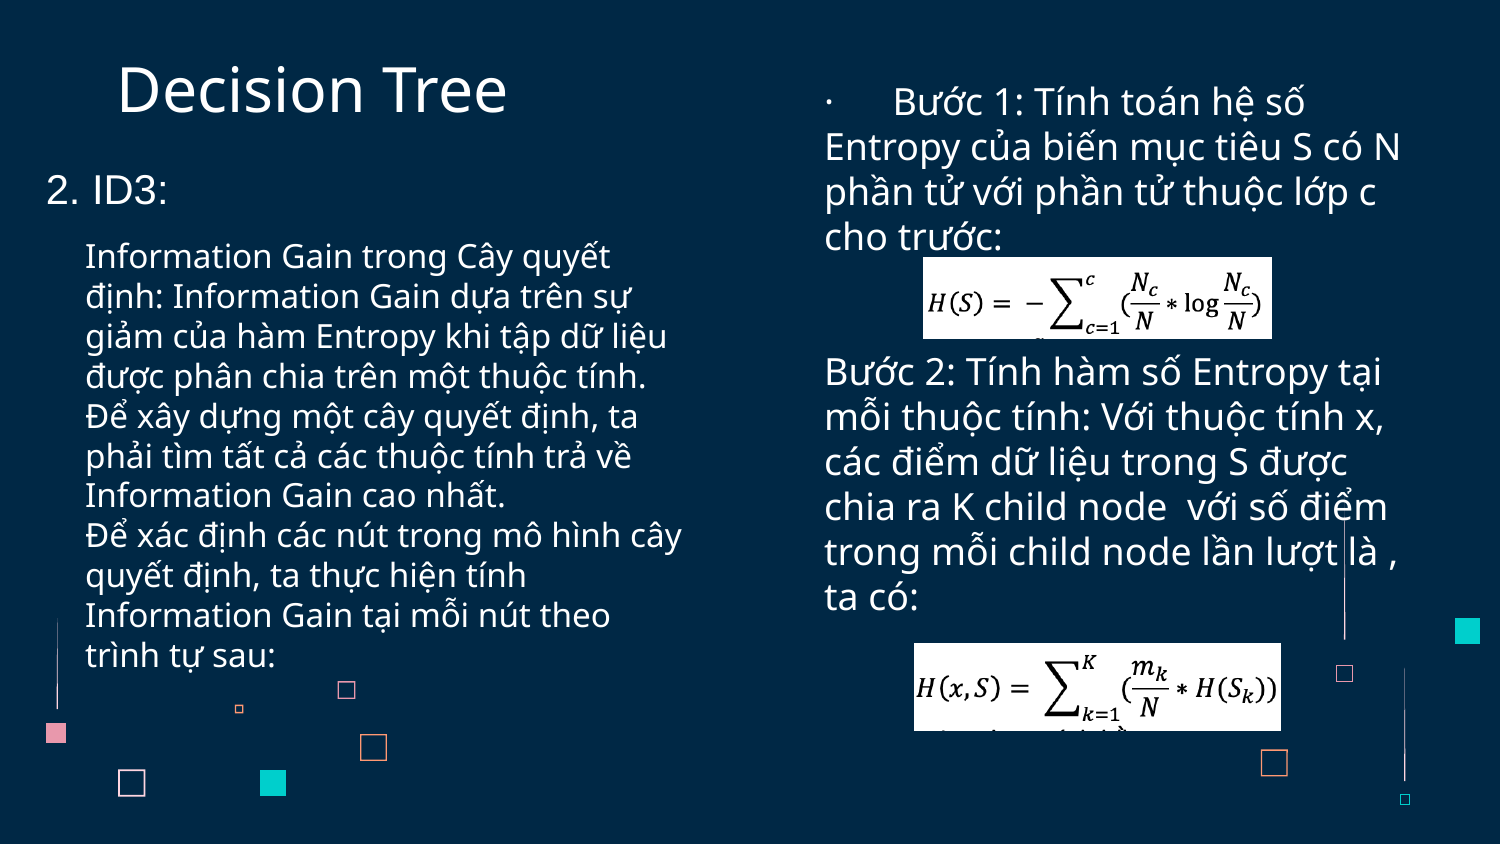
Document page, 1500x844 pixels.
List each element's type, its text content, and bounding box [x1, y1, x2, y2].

title Decision Tree [101, 45, 750, 141]
list · Bước 1: Tính toán hệ số Entropy của biến mục tiêu S có N phần tử với phần tử thuộc lớp c cho trước: Bước 2: Tính hàm số Entropy tại mỗi thuộc tính: Với thuộc tính x, các điểm dữ liệu trong S được chia ra K child node với số điểm trong mỗi child node lần lượt là , ta có: [809, 62, 1439, 450]
picture [914, 643, 1281, 731]
text_box Information Gain trong Cây quyết định: Information Gain dựa trên sự giảm của hàm Entropy khi tập dữ liệu được phân chia trên một thuộc tính. Để xây dựng một cây quyết định, ta phải tìm tất cả các thuộc tính trả về Information Gain cao nhất. Để xác định các nút trong mô hình cây quyết định, ta thực hiện tính Information Gain tại mỗi nút theo trình tự sau: [70, 227, 700, 757]
picture [923, 257, 1272, 340]
text_box 2. ID3: [31, 155, 680, 220]
